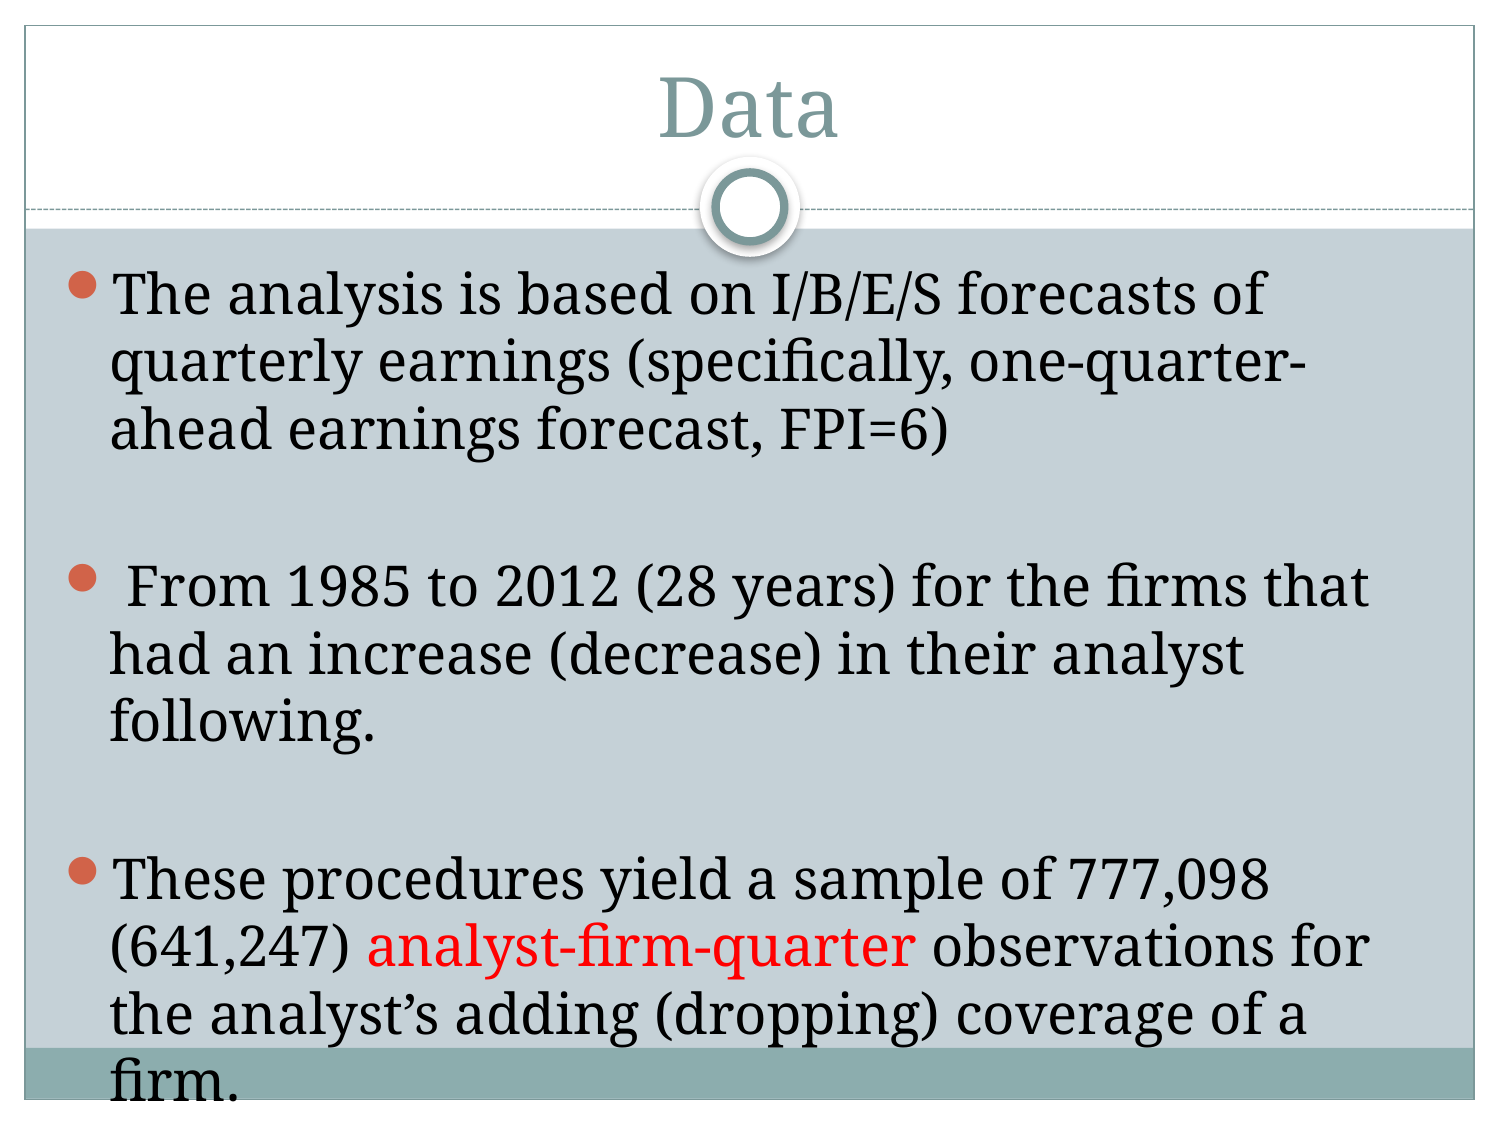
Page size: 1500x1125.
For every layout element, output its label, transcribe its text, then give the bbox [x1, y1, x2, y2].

list The analysis is based on I/B/E/S forecasts of quarterly earnings (specifically, one-quarter-ahead earnings forecast, FPI=6) From 1985 to 2012 (28 years) for the firms that had an increase (decrease) in their analyst following. These procedures yield a sample of 777,098 (641,247) analyst-firm-quarter observations for the analyst’s adding (dropping) coverage of a firm. [49, 250, 1445, 1001]
title Data [49, 37, 1450, 162]
